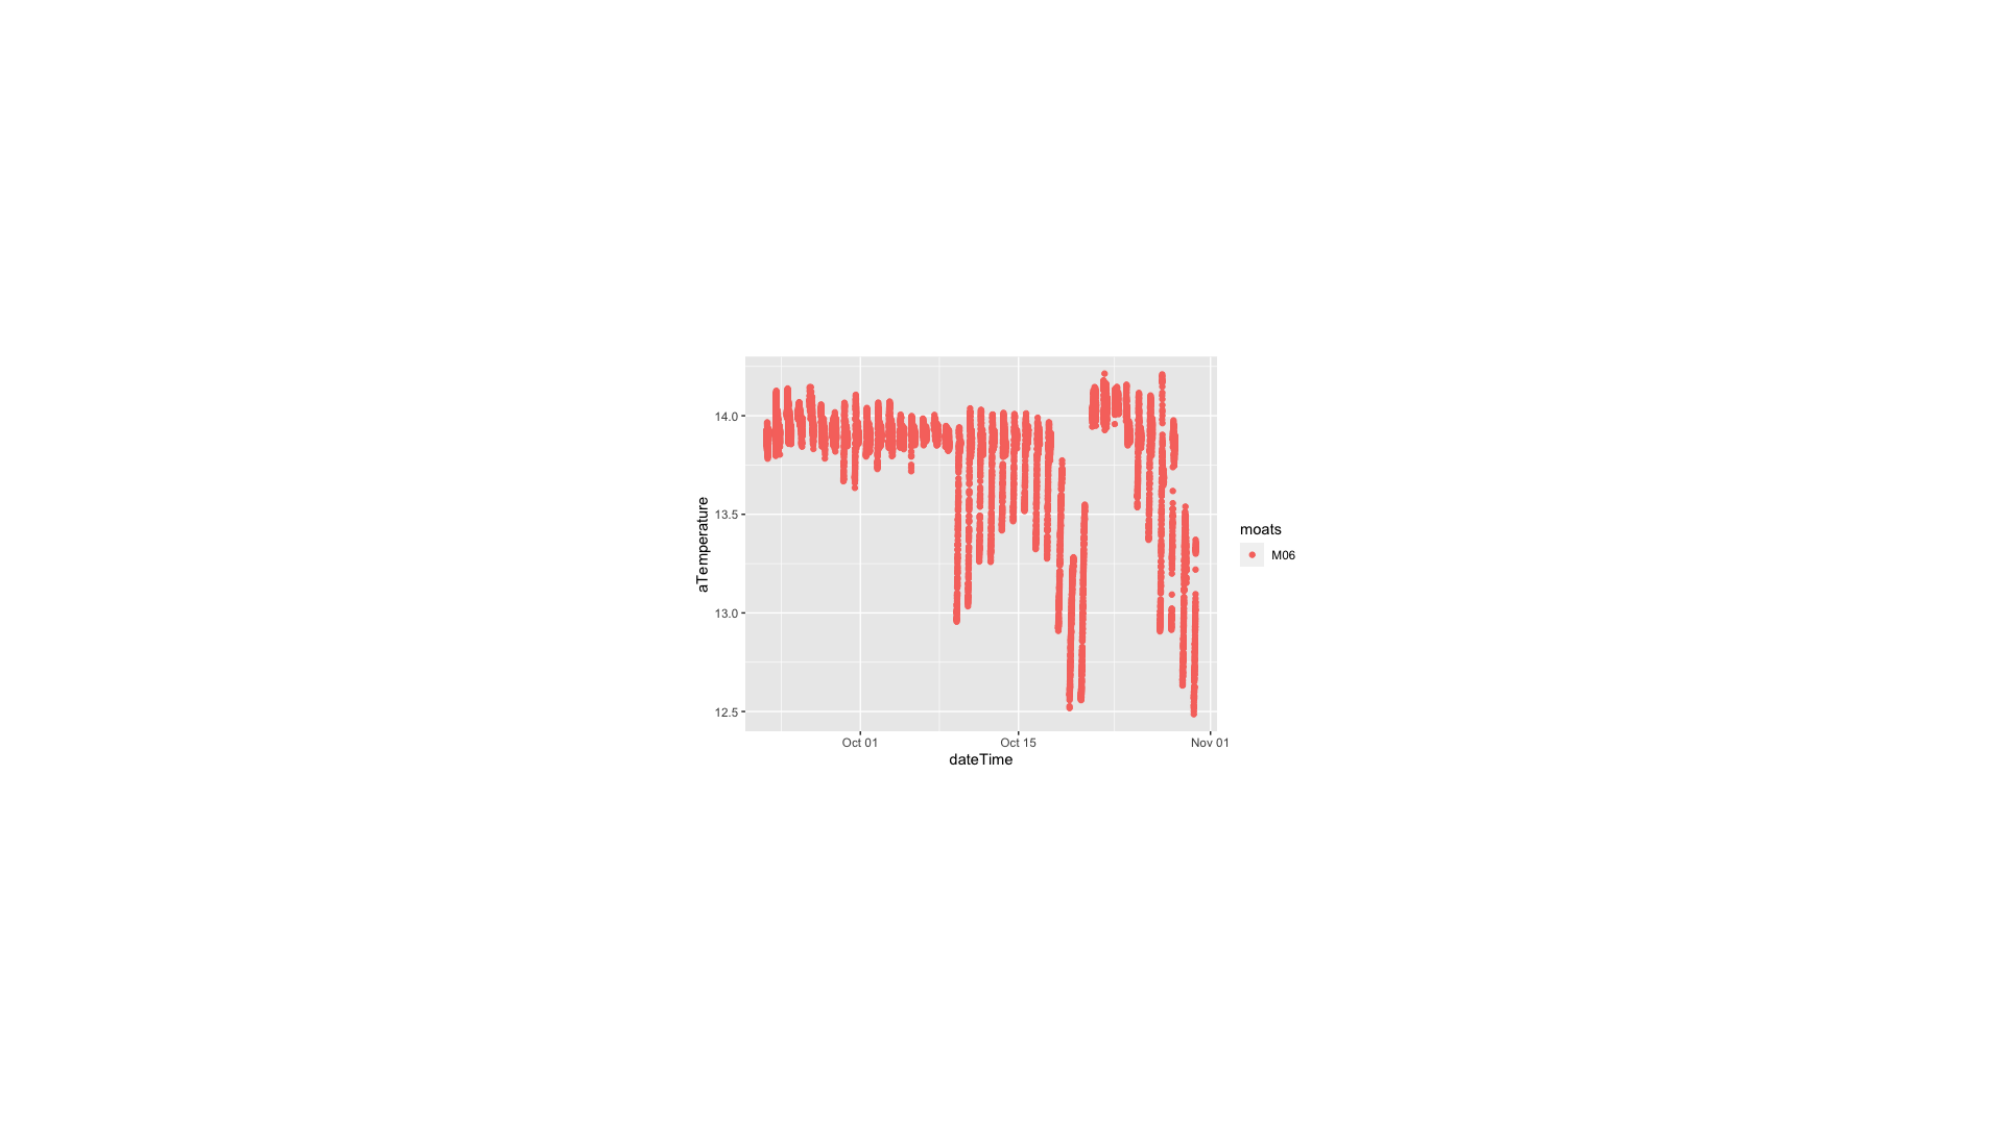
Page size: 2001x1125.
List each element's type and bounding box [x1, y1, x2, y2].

picture [689, 349, 1311, 776]
